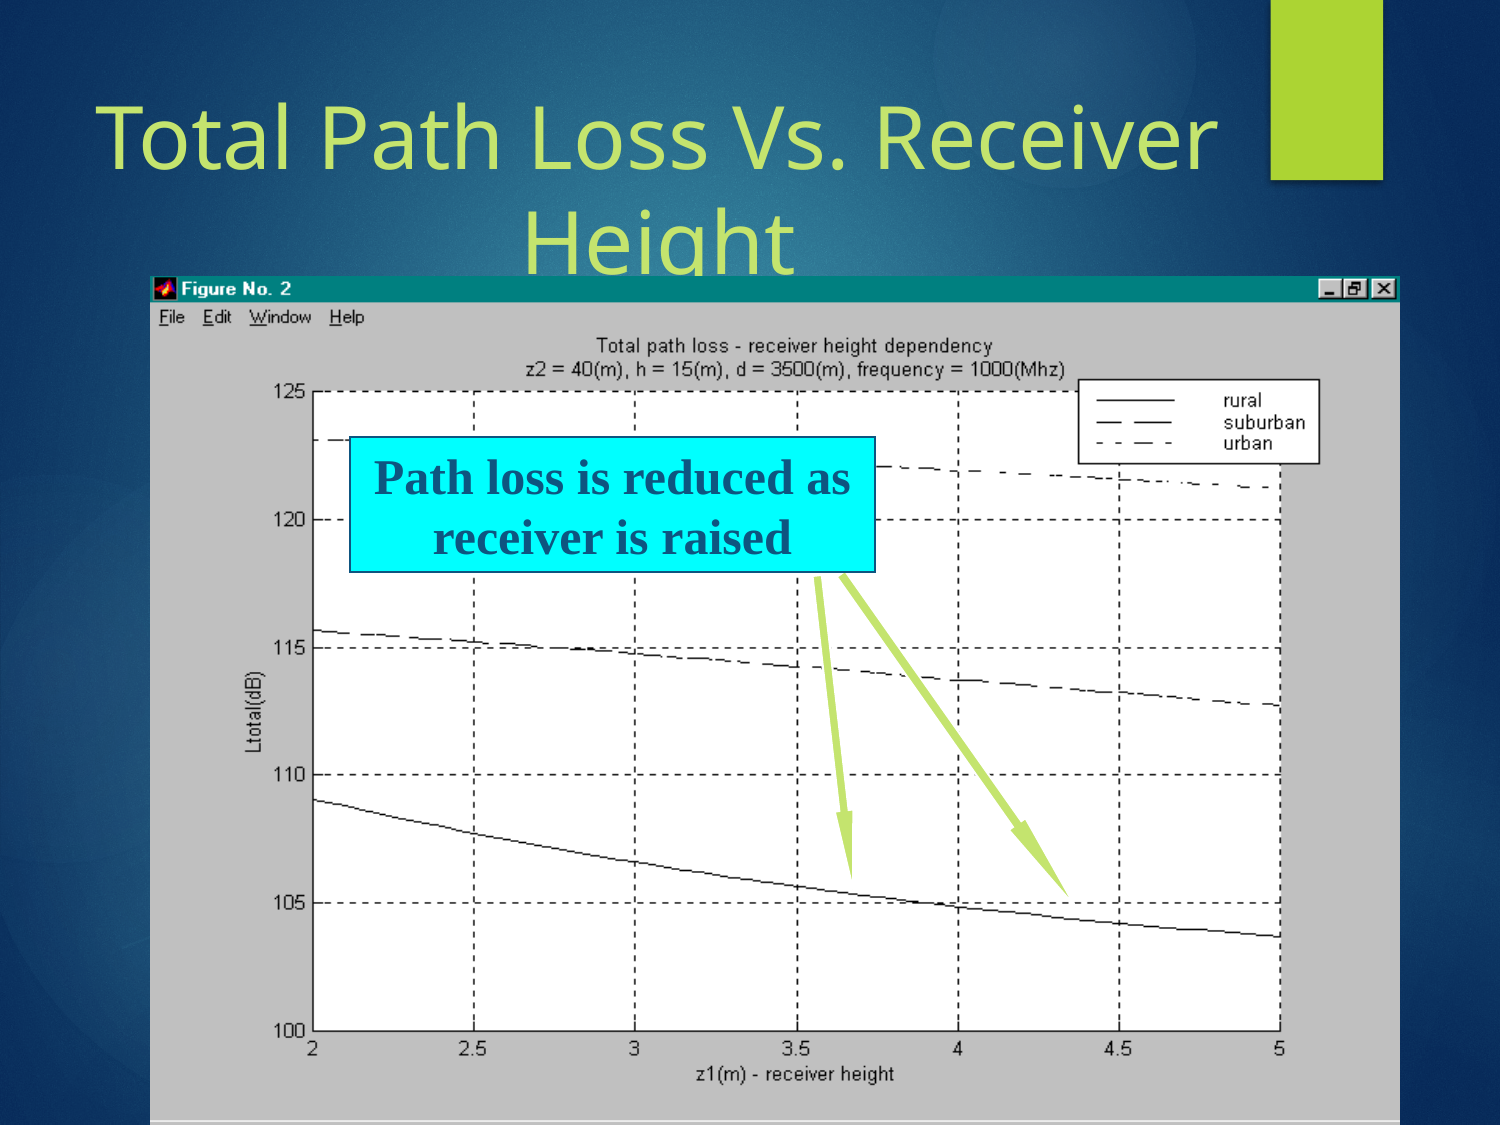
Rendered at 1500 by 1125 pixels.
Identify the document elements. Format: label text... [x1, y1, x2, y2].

title Total Path Loss Vs. Receiver Height [79, 74, 1237, 304]
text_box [149, 276, 1401, 1125]
